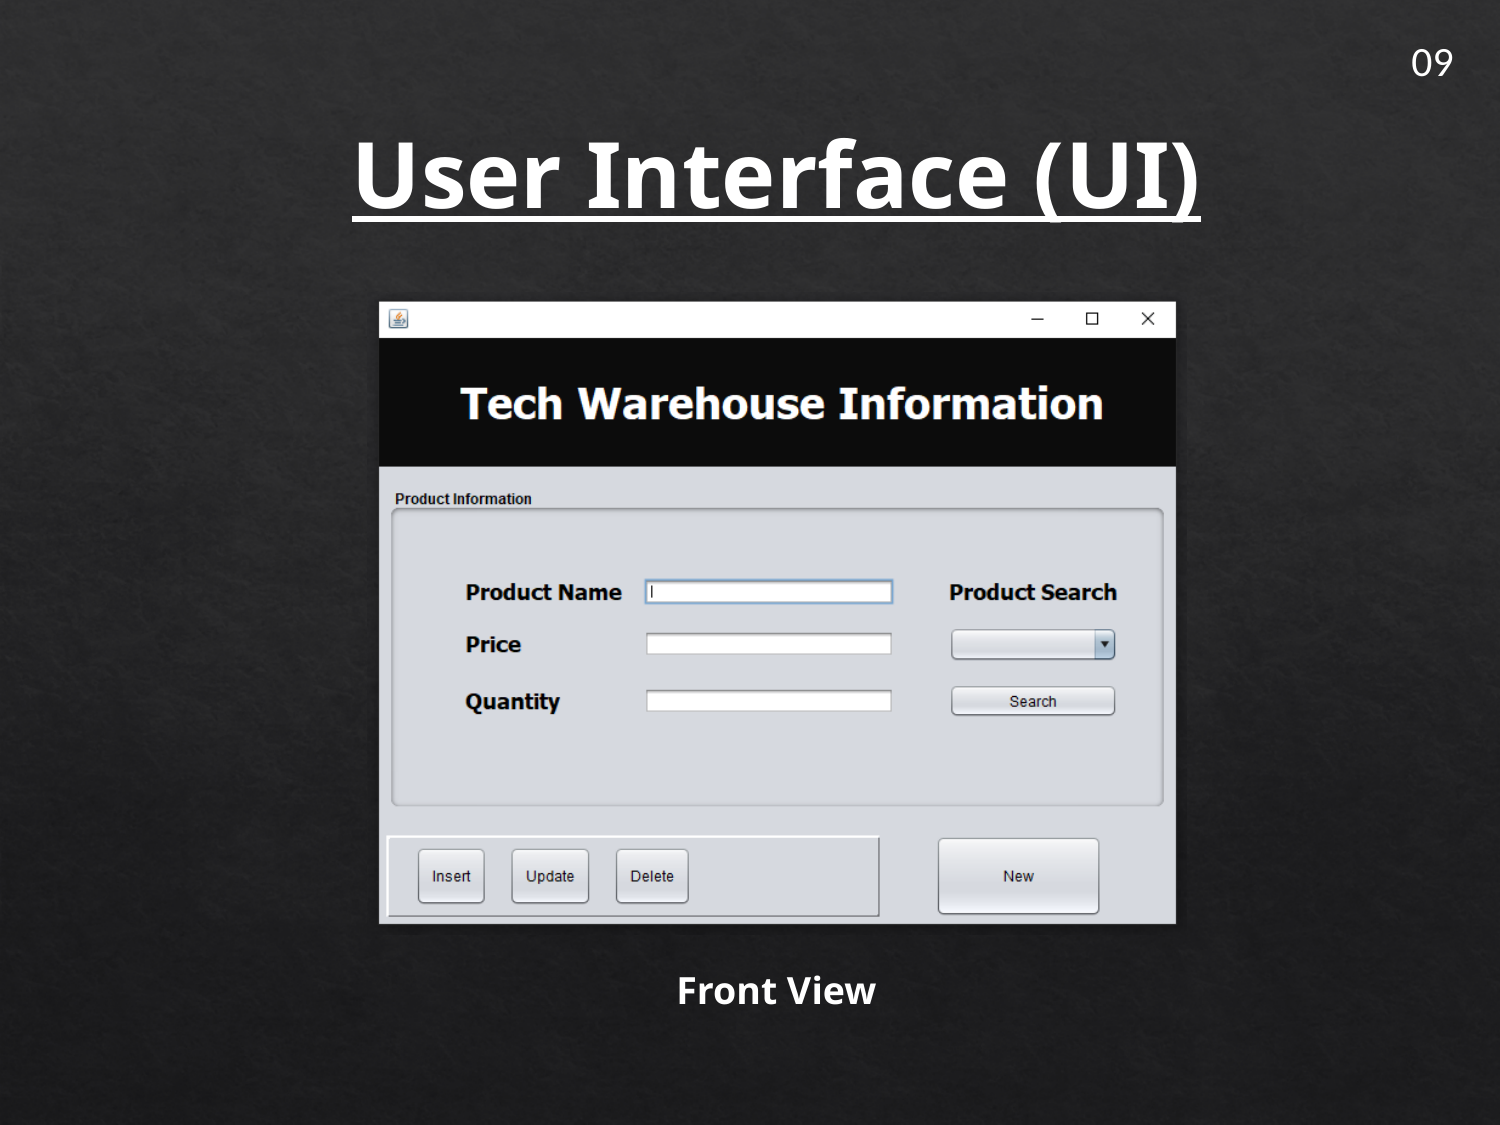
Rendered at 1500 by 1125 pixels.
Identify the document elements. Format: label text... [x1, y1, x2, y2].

text_box Front View [236, 959, 1317, 1020]
text_box User Interface (UI) [26, 0, 1500, 235]
text_box 09 [1396, 27, 1491, 93]
picture [367, 291, 1187, 936]
